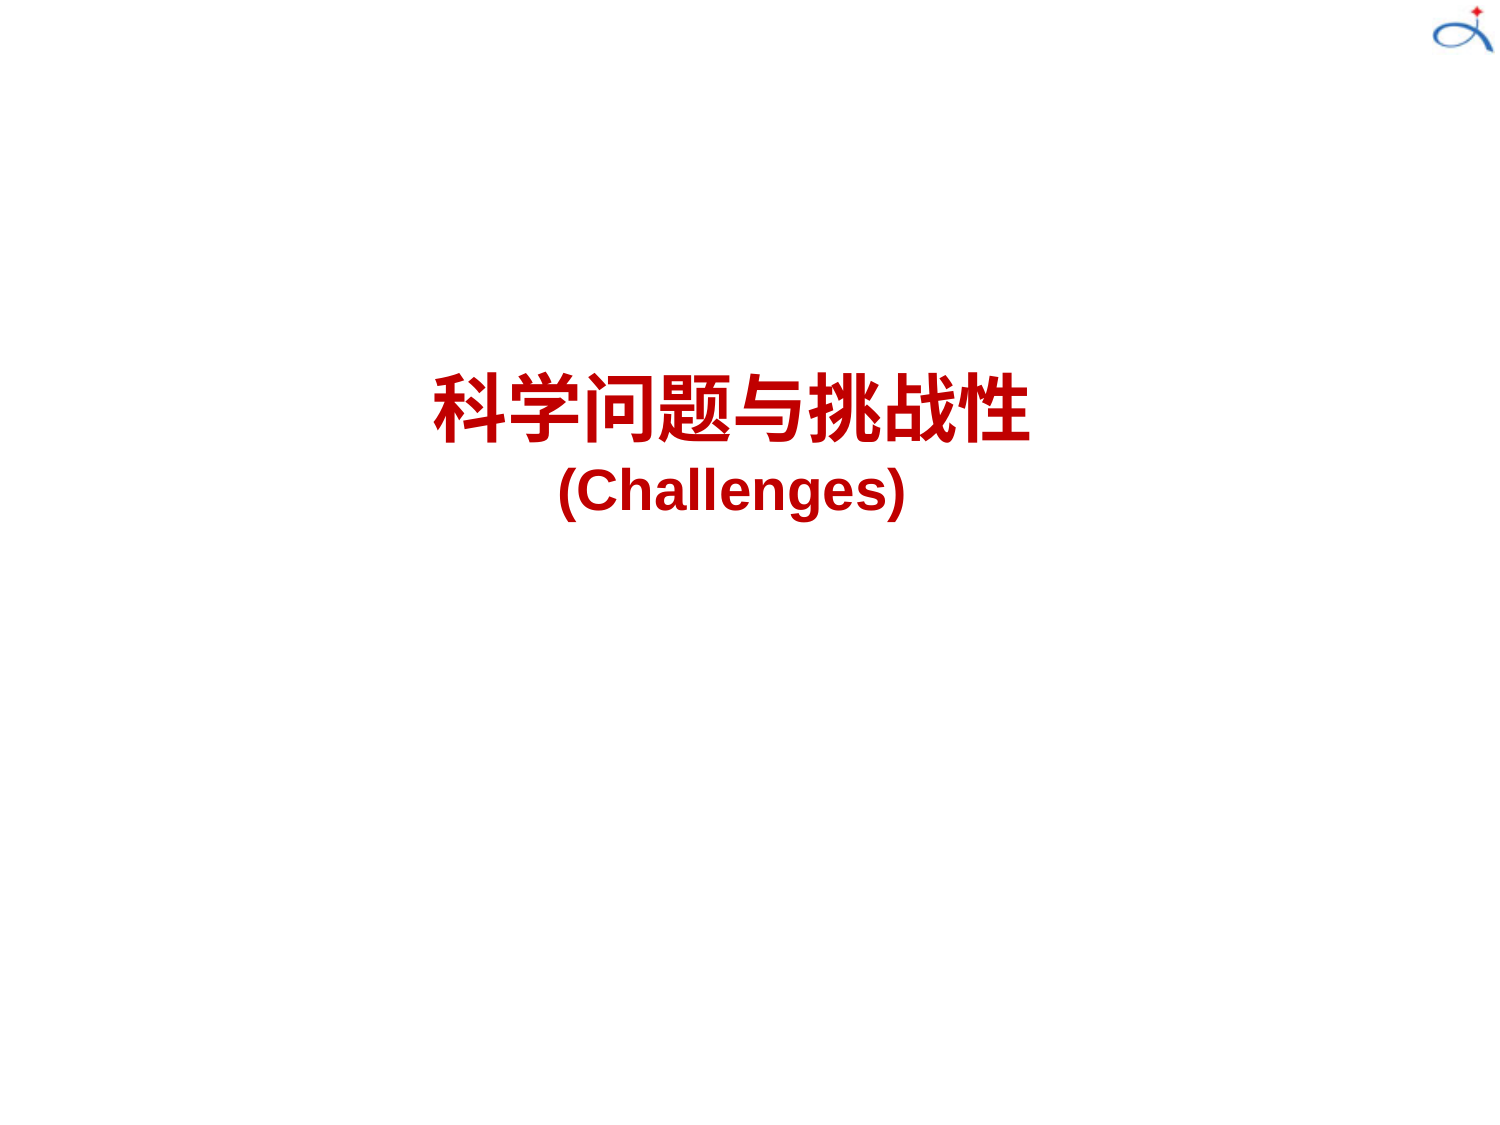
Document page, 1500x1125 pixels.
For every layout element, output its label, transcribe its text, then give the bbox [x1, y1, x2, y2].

picture [1432, 5, 1495, 55]
text_box 科学问题与挑战性 (Challenges) [46, 354, 1418, 575]
